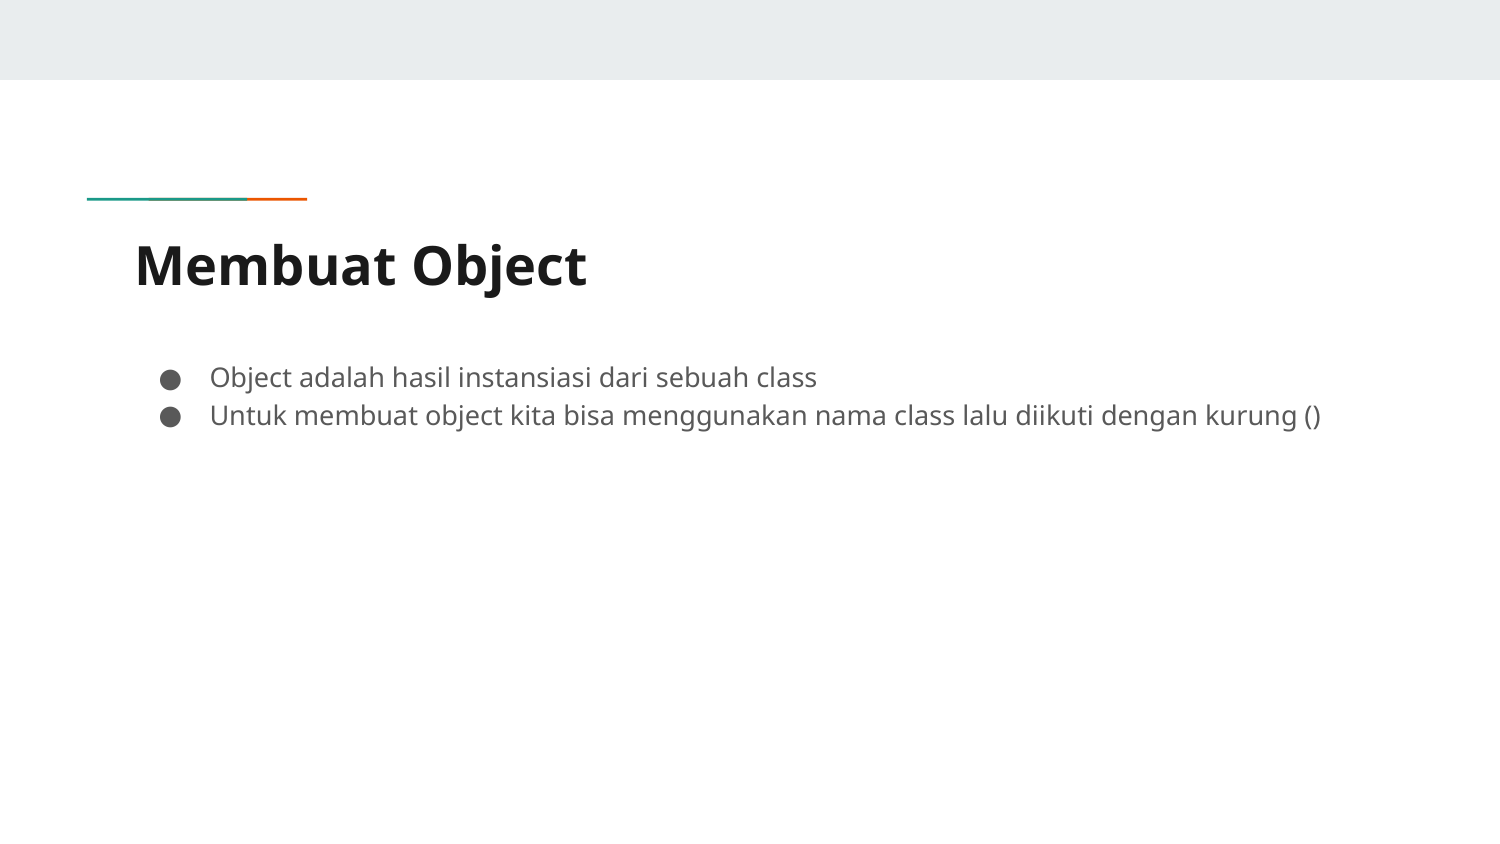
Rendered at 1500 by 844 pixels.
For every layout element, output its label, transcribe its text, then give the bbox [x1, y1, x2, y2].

title Membuat Object [119, 216, 1381, 305]
list Object adalah hasil instansiasi dari sebuah class Untuk membuat object kita bisa menggunakan nama class lalu diikuti dengan kurung () [119, 341, 1381, 712]
